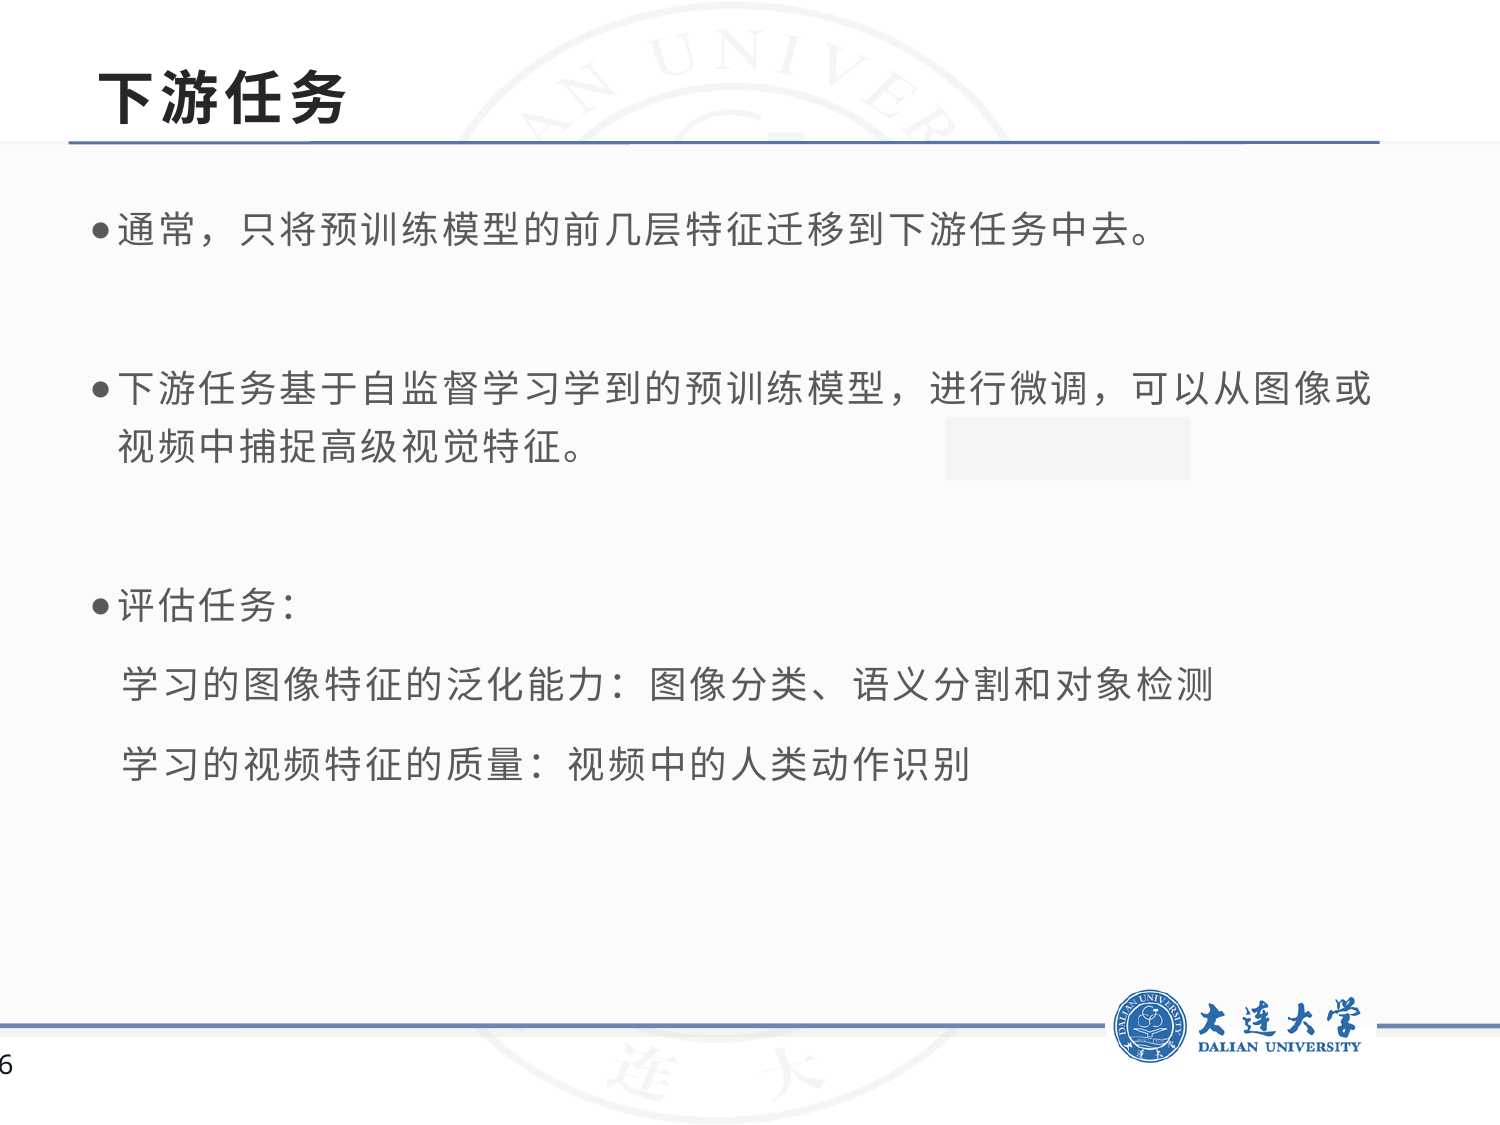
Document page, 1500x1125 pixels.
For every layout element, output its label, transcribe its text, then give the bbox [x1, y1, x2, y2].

title 下游任务 [81, 41, 1383, 139]
picture [1099, 982, 1377, 1069]
